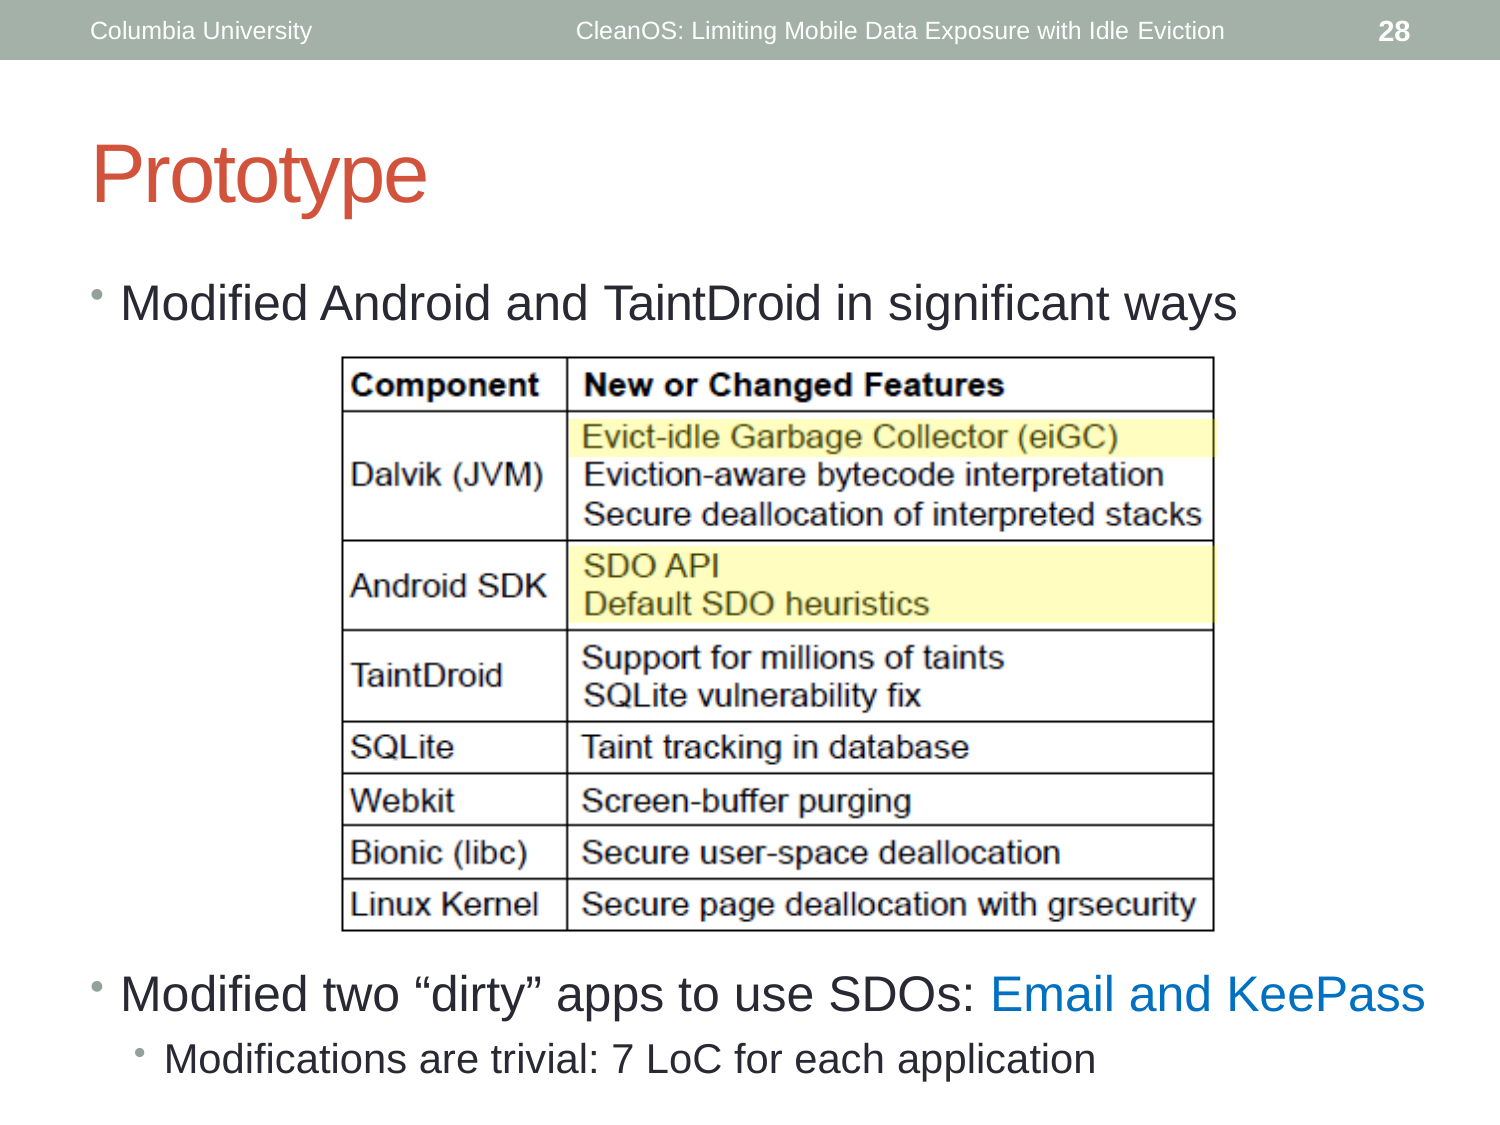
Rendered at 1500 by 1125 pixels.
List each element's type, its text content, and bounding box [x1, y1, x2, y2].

text_box [568, 418, 1217, 458]
text_box [332, 349, 1223, 938]
text_box Columbia University [87, 15, 315, 46]
text_box 28 [1376, 12, 1413, 48]
text_box Modified two “dirty” apps to use SDOs: Email and KeePass Modifications are trivial: 7 LoC for each application [87, 961, 1429, 1083]
text_box CleanOS: Limiting Mobile Data Exposure with Idle Eviction [573, 15, 1226, 46]
text_box Prototype Modified Android and TaintDroid in significant ways [87, 118, 1247, 331]
text_box [568, 545, 1217, 623]
